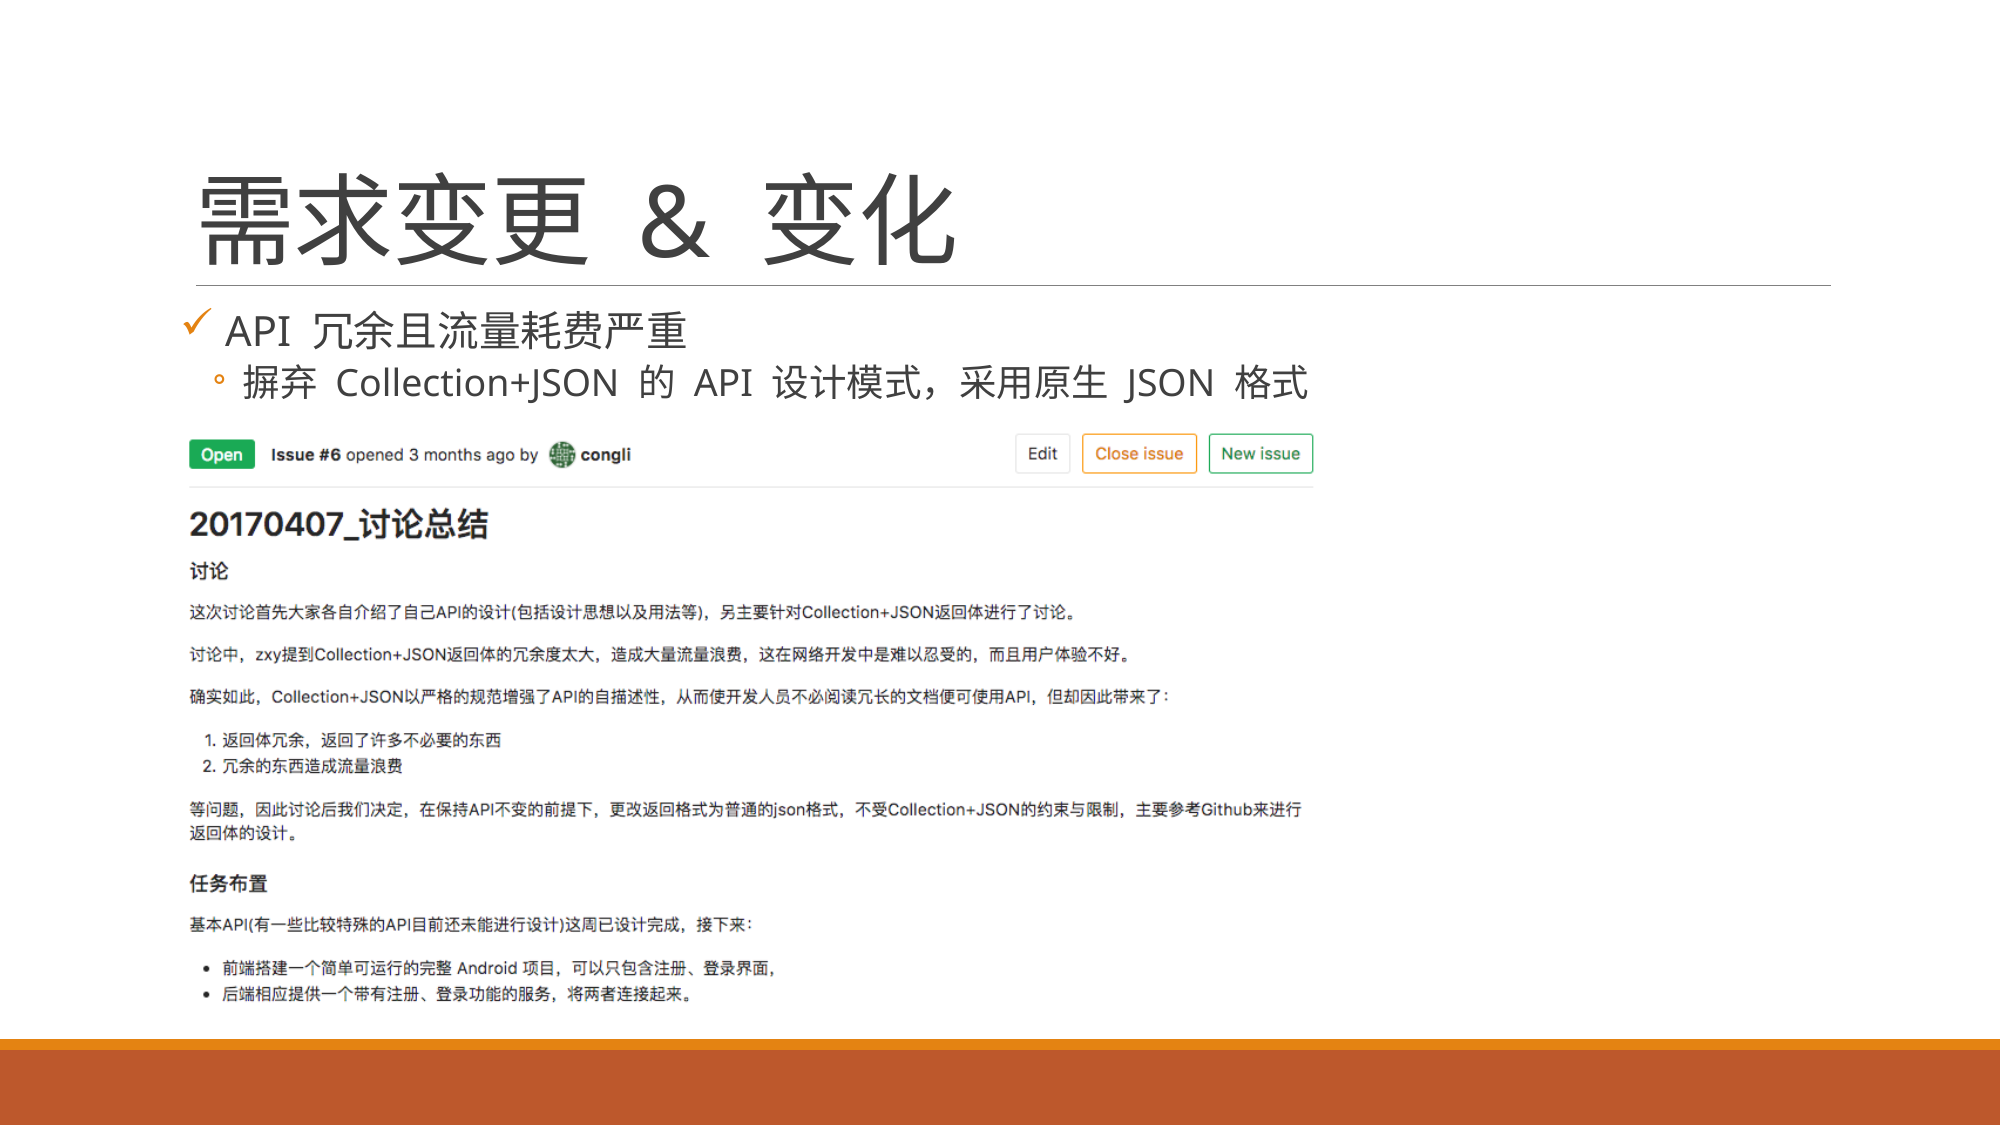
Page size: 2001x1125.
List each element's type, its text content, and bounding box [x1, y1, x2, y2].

picture [179, 429, 1331, 1007]
title 需求变更 & 变化 [180, 47, 1830, 285]
list API 冗余且流量耗费严重 摒弃 Collection+JSON 的 API 设计模式，采用原生 JSON 格式 [180, 302, 1830, 963]
